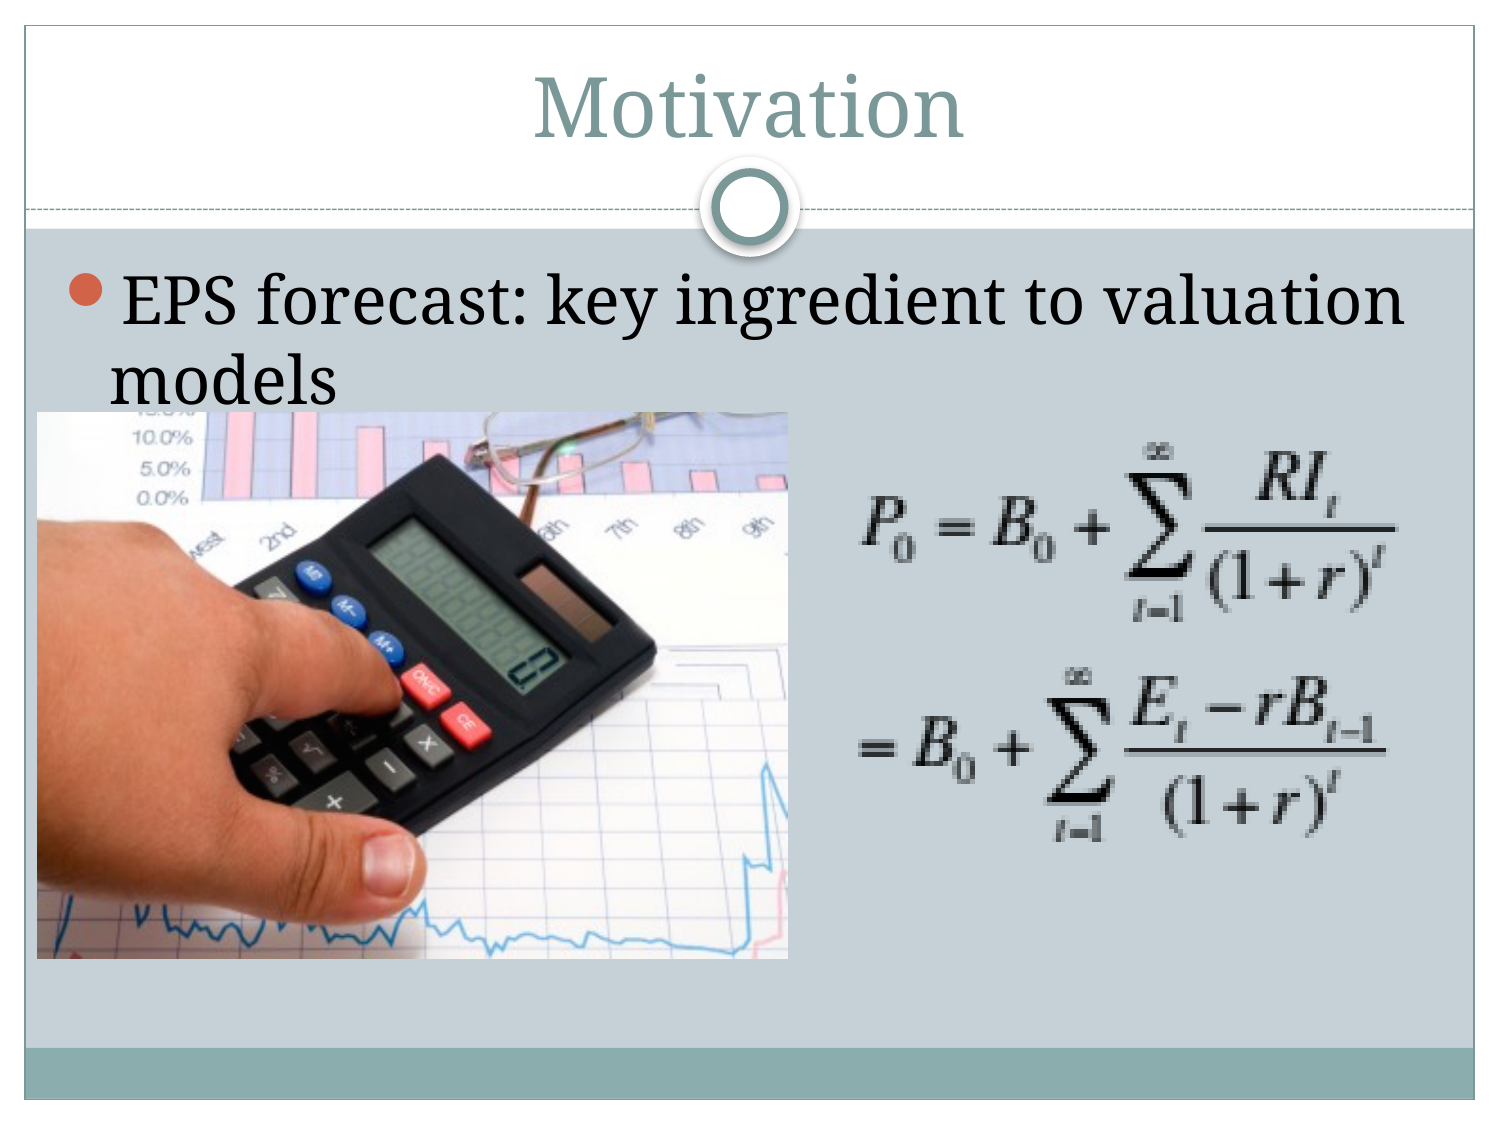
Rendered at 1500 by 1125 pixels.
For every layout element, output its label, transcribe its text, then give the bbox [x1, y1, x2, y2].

title Motivation [49, 37, 1450, 162]
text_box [849, 419, 1401, 938]
list EPS forecast: key ingredient to valuation models [49, 249, 1445, 1000]
picture [37, 412, 788, 959]
